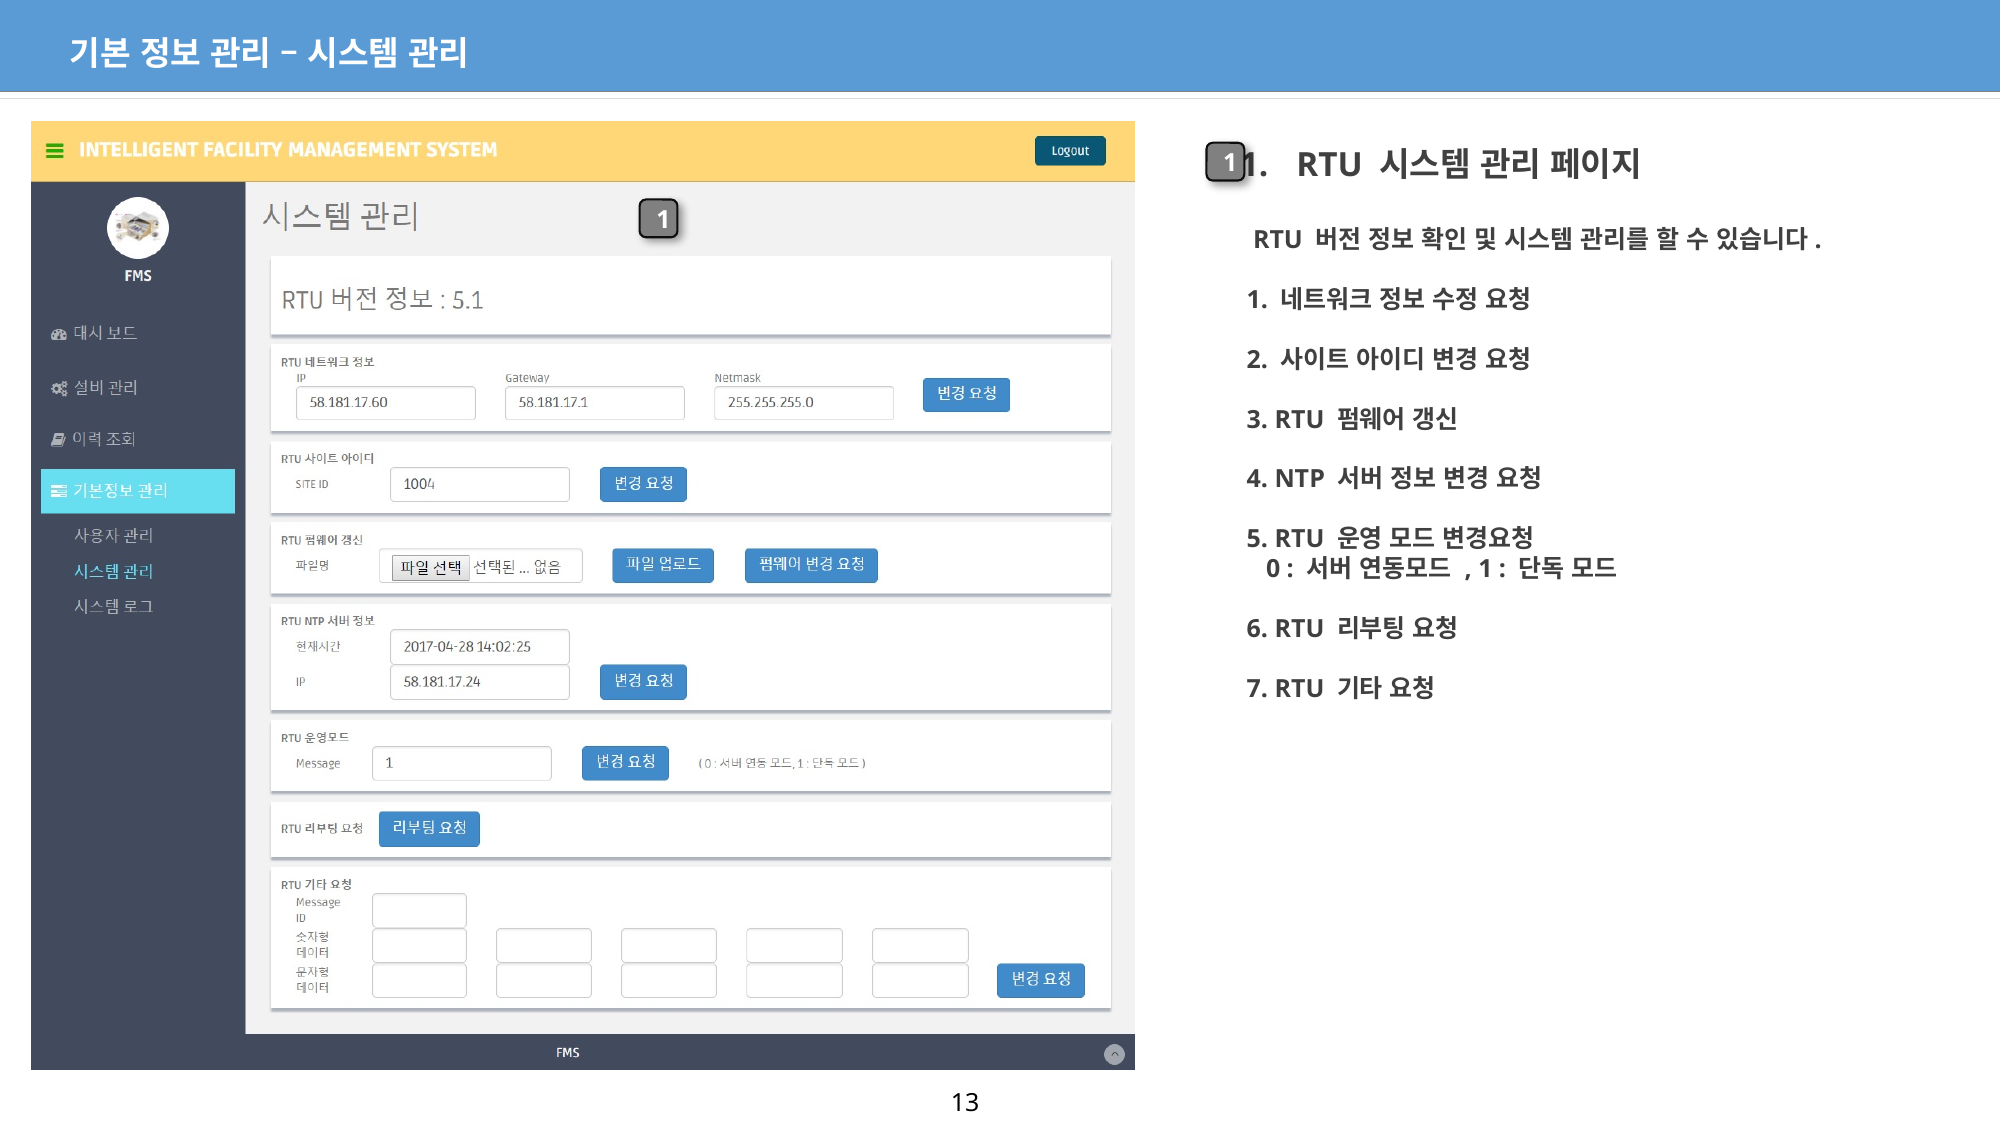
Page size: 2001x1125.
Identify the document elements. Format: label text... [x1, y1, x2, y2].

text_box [1199, 136, 1864, 970]
text_box 기본 정보 관리 – 시스템 관리 [55, 24, 485, 80]
picture [31, 121, 1135, 1070]
